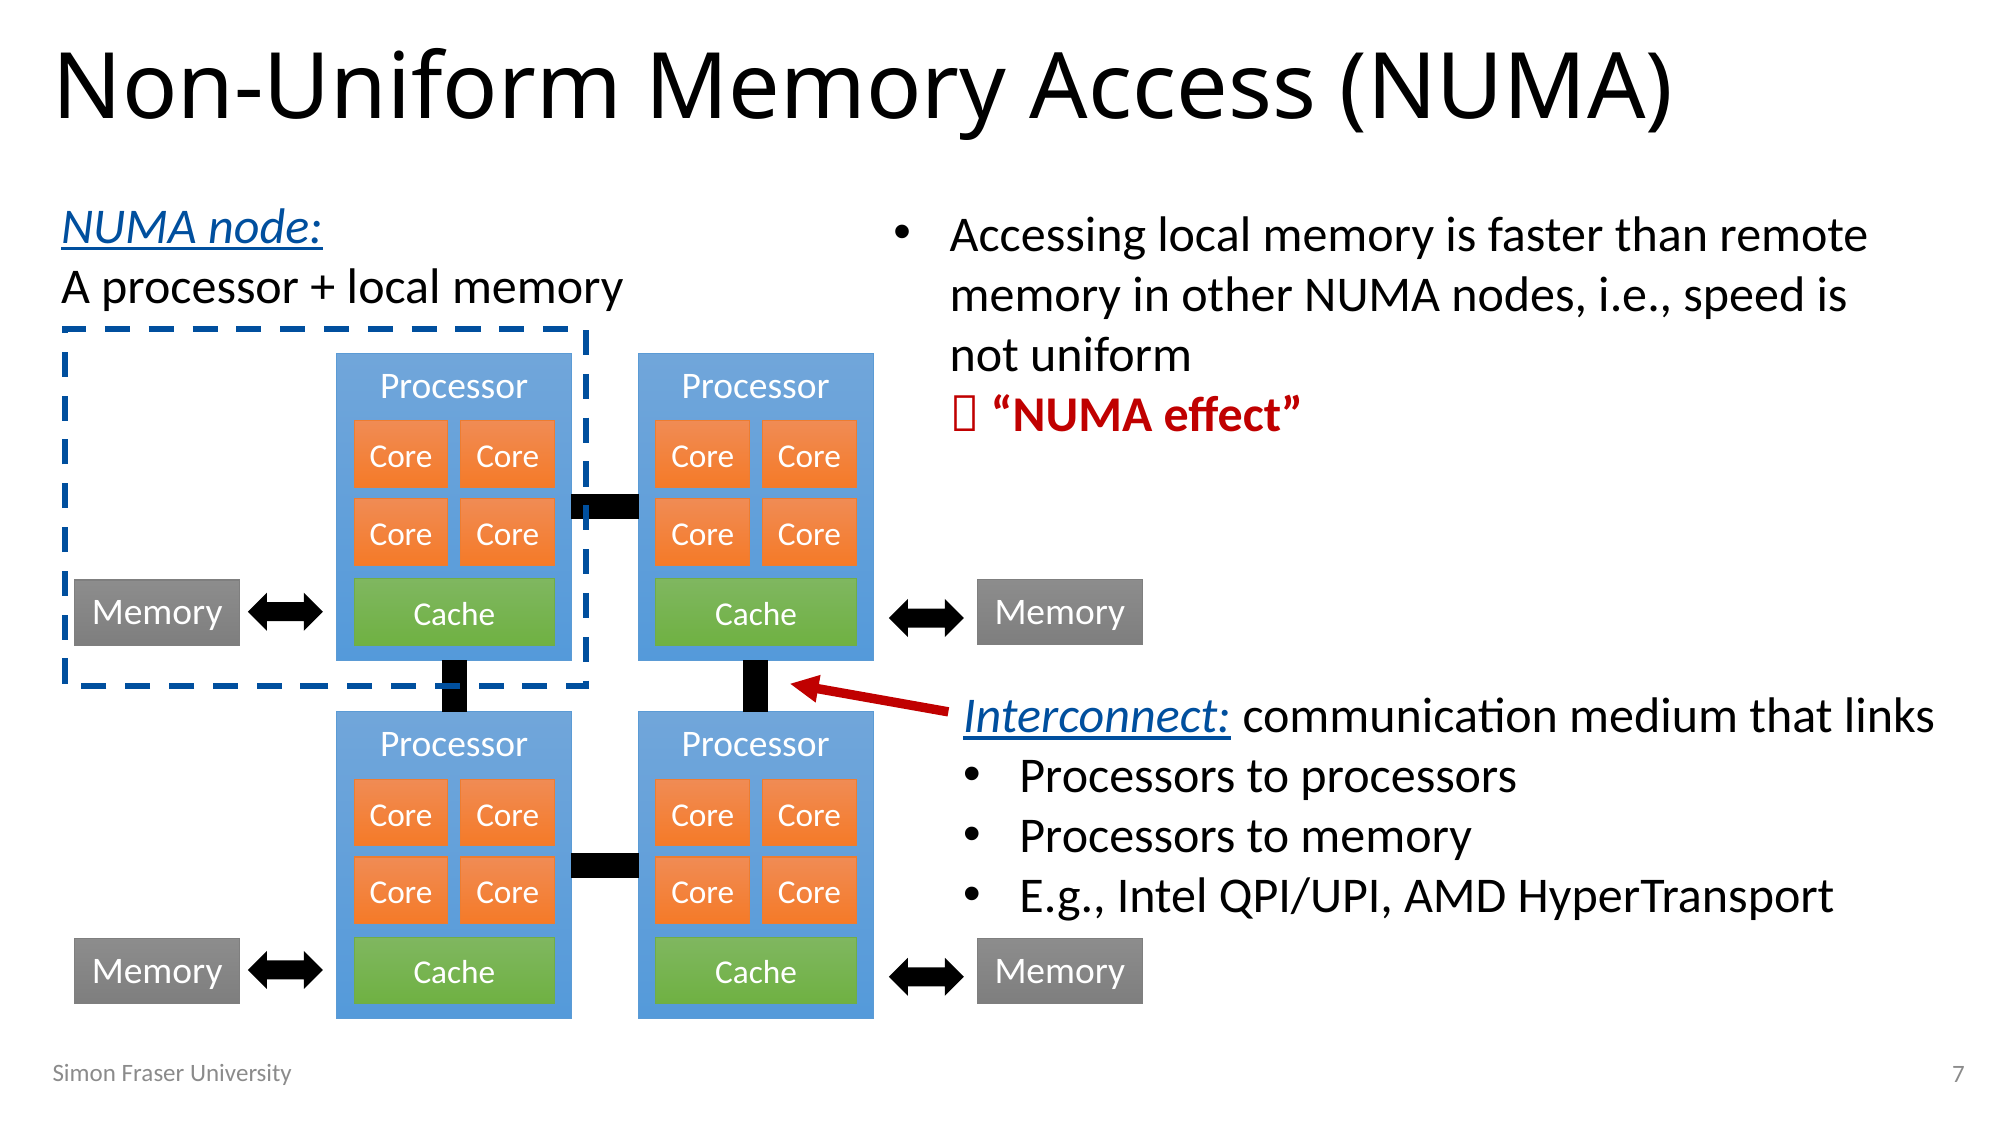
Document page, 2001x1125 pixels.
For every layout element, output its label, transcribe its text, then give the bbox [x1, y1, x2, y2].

text_box Core [655, 779, 750, 846]
text_box Accessing local memory is faster than remote memory in other NUMA nodes, i.e., speed is not uniform  “NUMA effect” [878, 194, 1924, 449]
title Non-Uniform Memory Access (NUMA) [37, 0, 2000, 177]
text_box [64, 328, 587, 687]
text_box Core [354, 779, 448, 846]
text_box Memory [74, 938, 240, 1004]
text_box Memory [977, 579, 1143, 645]
text_box [888, 956, 965, 998]
text_box [247, 949, 324, 991]
text_box Core [762, 856, 857, 924]
text_box Core [762, 498, 857, 566]
text_box Interconnect: communication medium that links Processors to processors Processors to memory E.g., Intel QPI/UPI, AMD HyperTransport [948, 675, 1965, 931]
text_box Core [762, 779, 857, 846]
text_box Processor [638, 711, 874, 1019]
text_box Memory [977, 938, 1143, 1004]
text_box Core [460, 856, 555, 924]
text_box Core [655, 420, 750, 488]
text_box Processor [336, 711, 572, 1019]
text_box Core [762, 420, 857, 488]
text_box Core [354, 856, 448, 924]
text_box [790, 683, 949, 712]
text_box Cache [655, 578, 857, 646]
text_box Core [655, 498, 750, 566]
text_box Core [460, 779, 555, 846]
text_box NUMA node: A processor + local memory [46, 185, 716, 321]
text_box Core [655, 856, 750, 924]
text_box [888, 597, 965, 639]
slide_number 7 [1529, 1042, 1980, 1103]
text_box Cache [354, 937, 555, 1004]
text_box Cache [655, 937, 857, 1004]
text_box Processor [638, 353, 874, 661]
